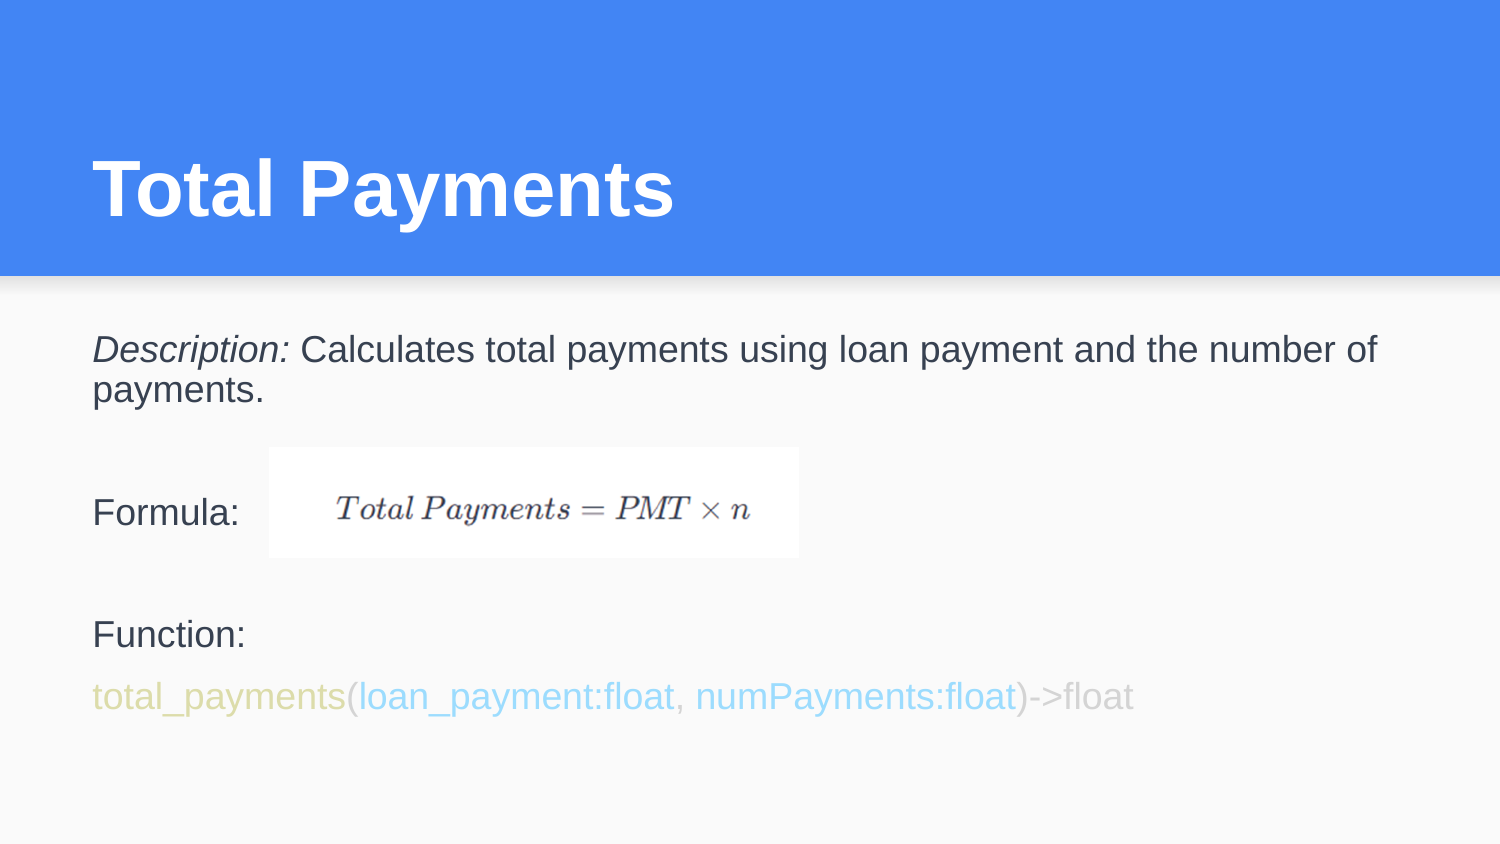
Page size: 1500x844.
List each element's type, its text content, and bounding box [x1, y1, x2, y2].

title Total Payments [77, 121, 1427, 248]
picture [269, 447, 799, 558]
list Description: Calculates total payments using loan payment and the number of payments. Formula: Function: total_payments(loan_payment:float, numPayments:float)->float [77, 314, 1427, 760]
